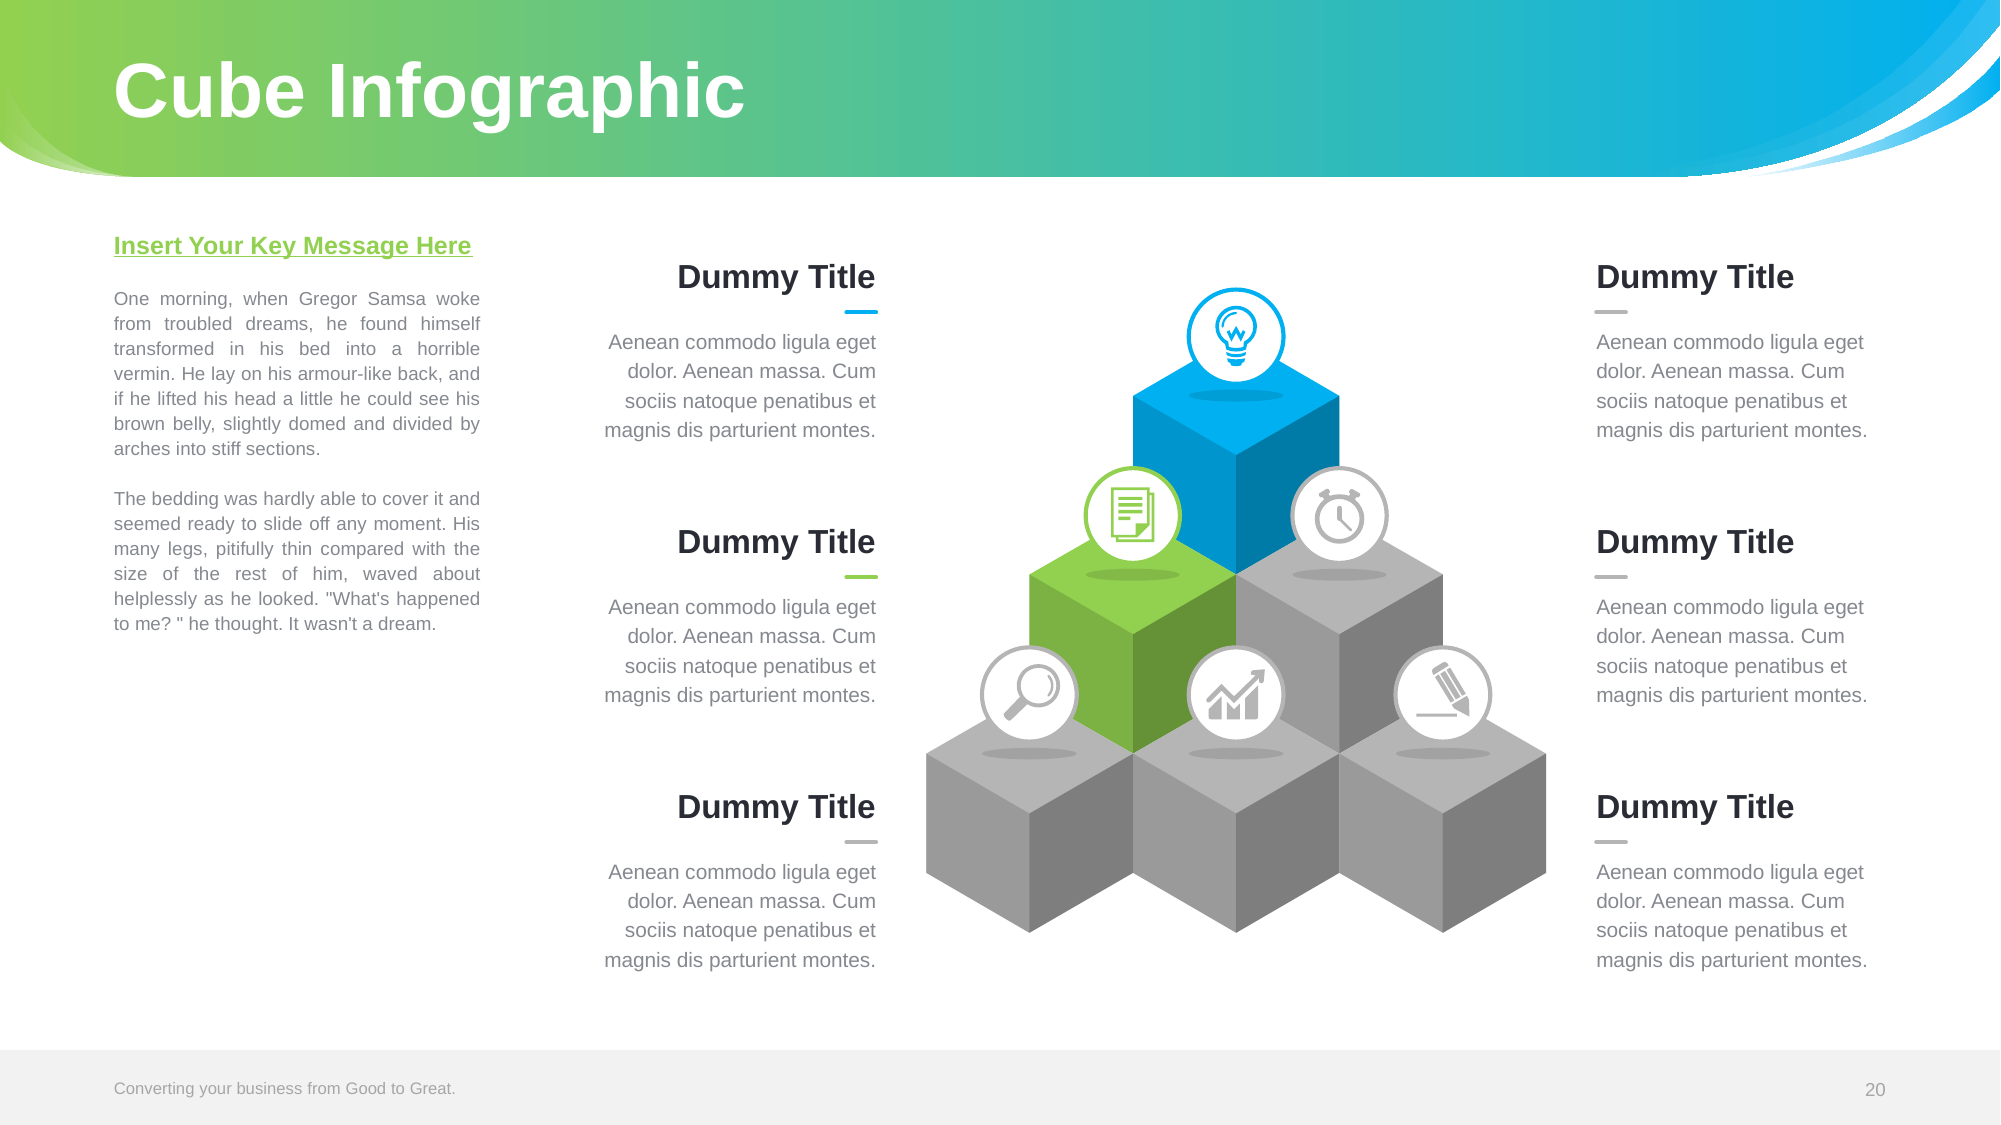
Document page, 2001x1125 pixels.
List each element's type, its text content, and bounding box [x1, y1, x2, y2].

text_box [586, 255, 1886, 973]
title Cube Infographic [114, 7, 1886, 177]
footer Converting your business from Good to Great. [114, 1068, 899, 1108]
list Insert Your Key Message Here One morning, when Gregor Samsa woke from troubled dreams, he found himself transformed in his bed into a horrible vermin. He lay on his armour-like back, and if he lifted his head a little he could see his brown belly, slightly domed and divided by arches into stiff sections. The bedding was hardly able to cover it and seemed ready to slide off any moment. His many legs, pitifully thin compared with the size of the rest of him, waved about helplessly as he looked. "What's happened to me? " he thought. It wasn't a dream. [114, 234, 481, 1014]
slide_number 20 [1791, 1069, 1886, 1109]
